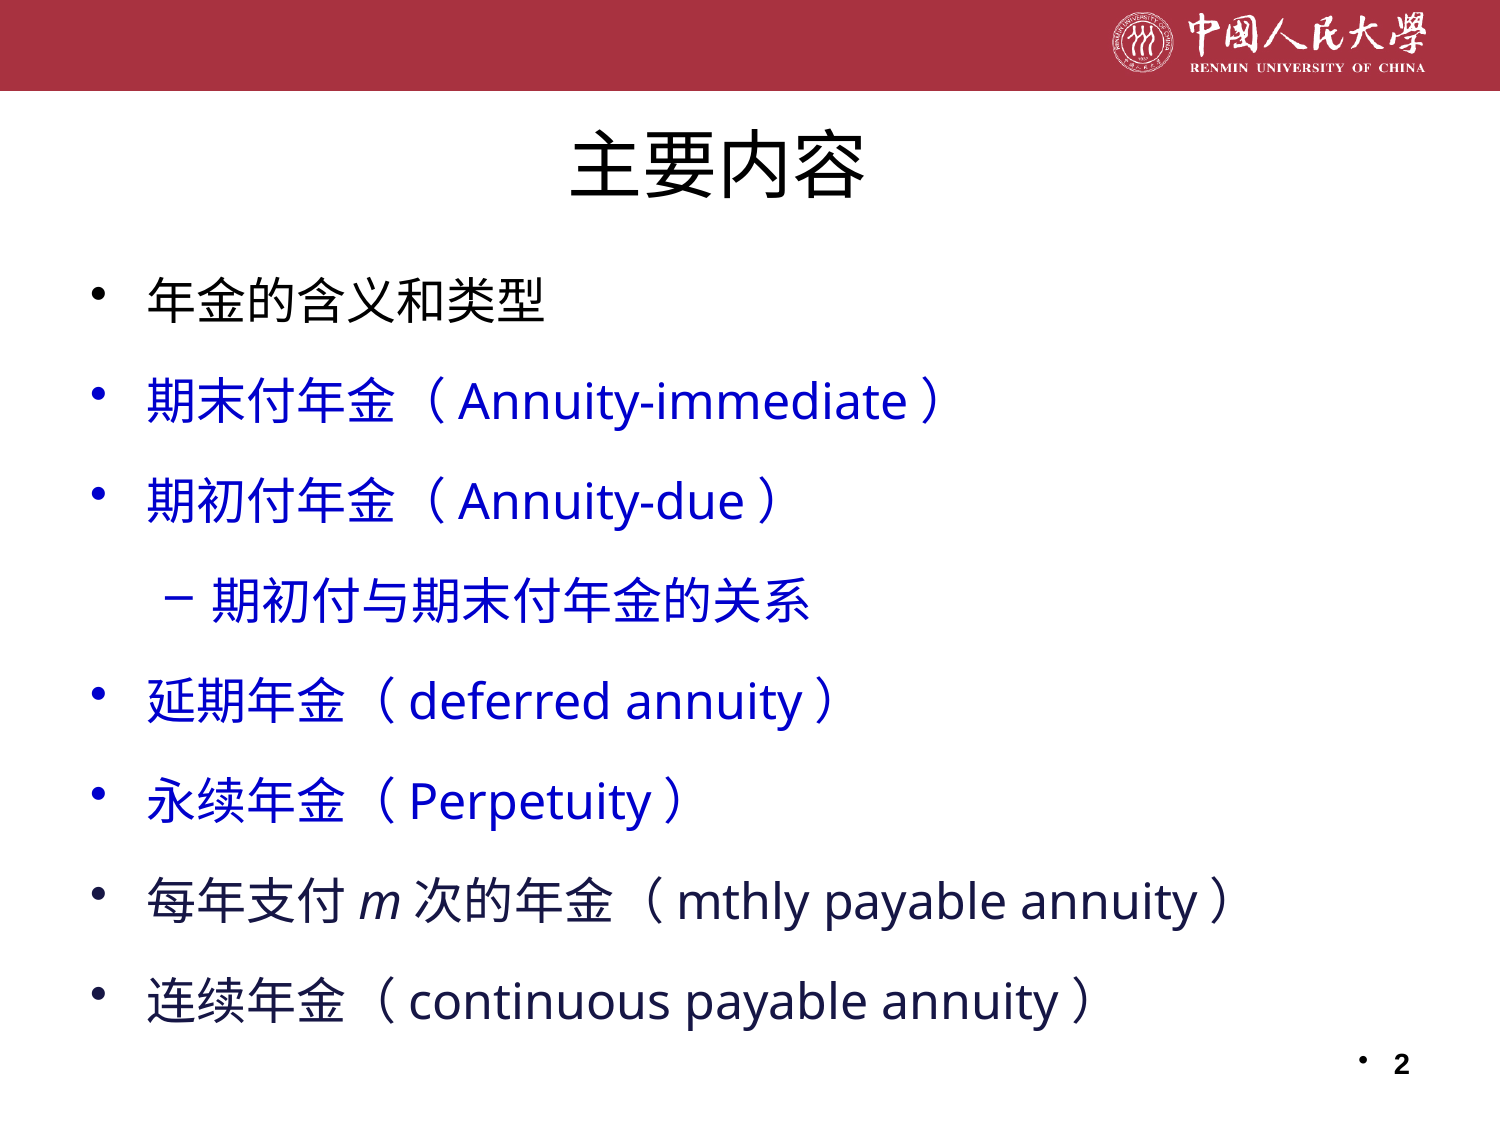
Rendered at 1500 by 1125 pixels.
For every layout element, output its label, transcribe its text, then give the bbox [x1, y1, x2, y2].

picture [0, 0, 1500, 91]
slide_number 2 [1074, 1024, 1425, 1103]
title 主要内容 [98, 110, 1337, 232]
list 年金的含义和类型 期末付年金（Annuity-immediate） 期初付年金（Annuity-due） 期初付与期末付年金的关系 延期年金（deferred annuity） 永续年金（Perpetuity） 每年支付m次的年金（mthly payable annuity） 连续年金（continuous payable annuity） [75, 232, 1425, 1006]
